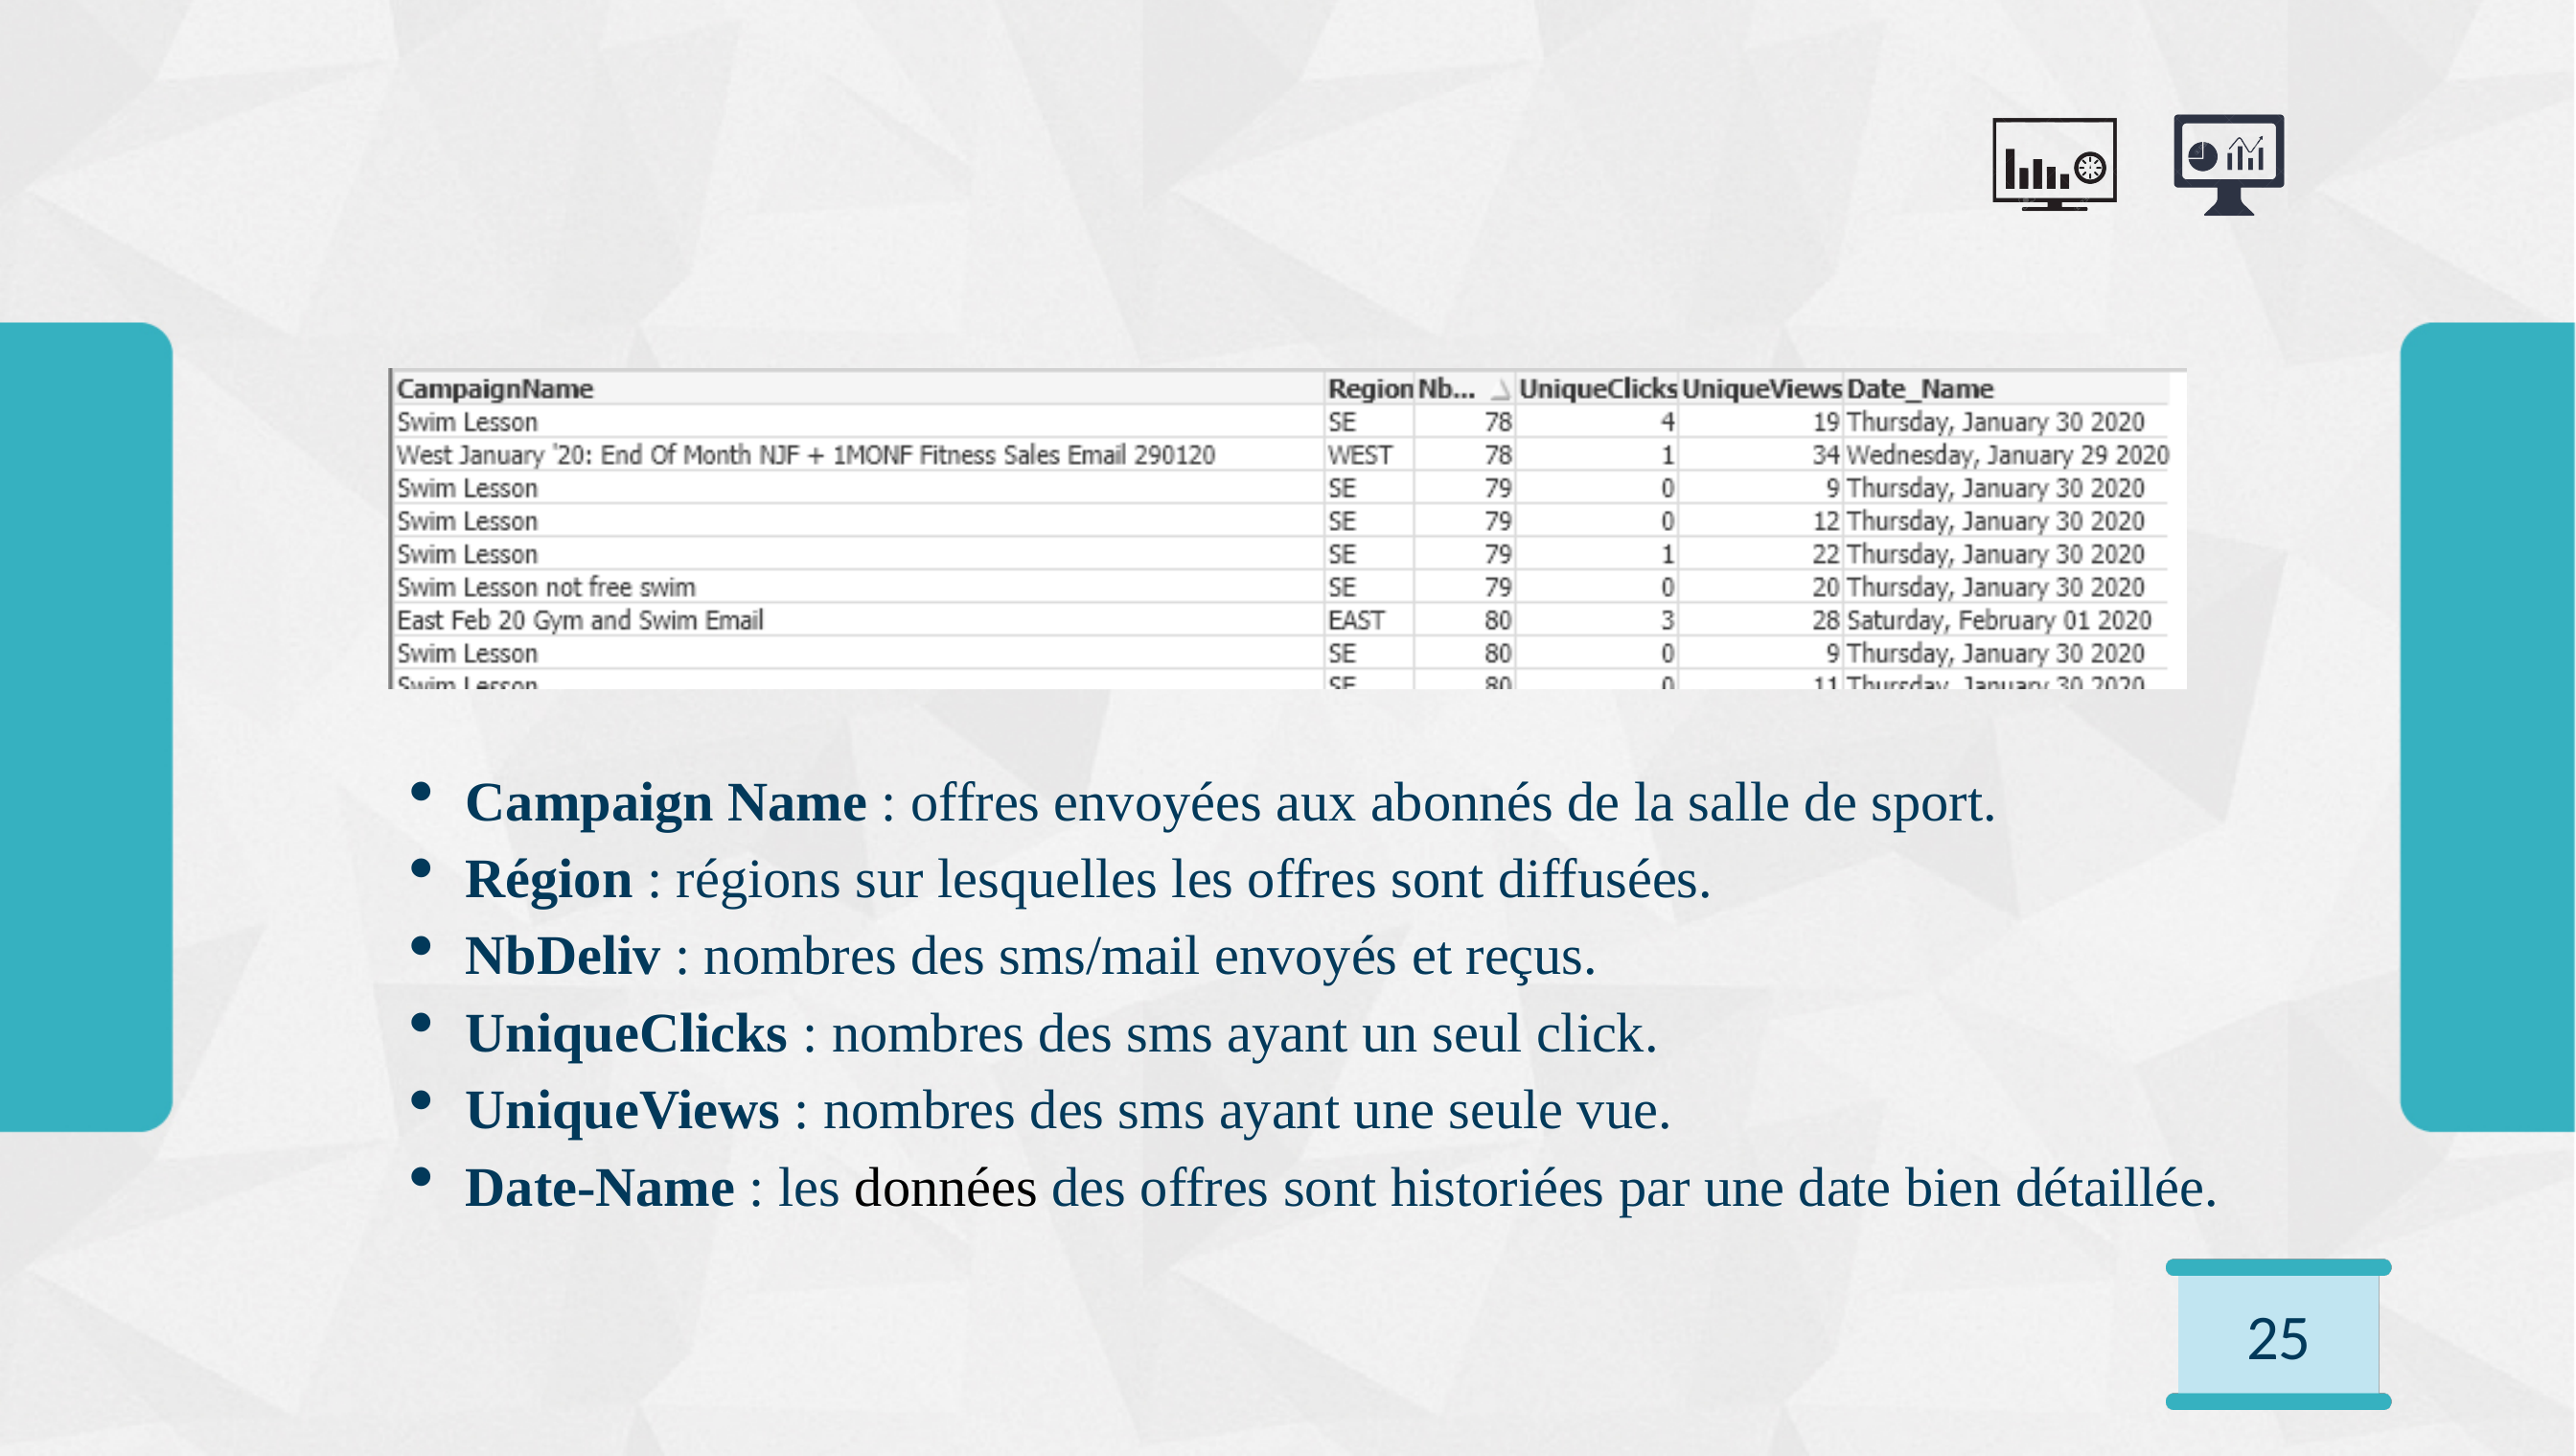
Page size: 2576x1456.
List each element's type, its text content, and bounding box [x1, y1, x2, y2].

text_box Campaign Name : offres envoyées aux abonnés de la salle de sport. Région : régions sur lesquelles les offres sont diffusées. NbDeliv : nombres des sms/mail envoyés et reçus. UniqueClicks : nombres des sms ayant un seul click. UniqueViews : nombres des sms ayant une seule vue. Date-Name : les données des offres sont historiées par une date bien détaillée. [397, 747, 2234, 1300]
picture [0, 0, 2576, 1456]
